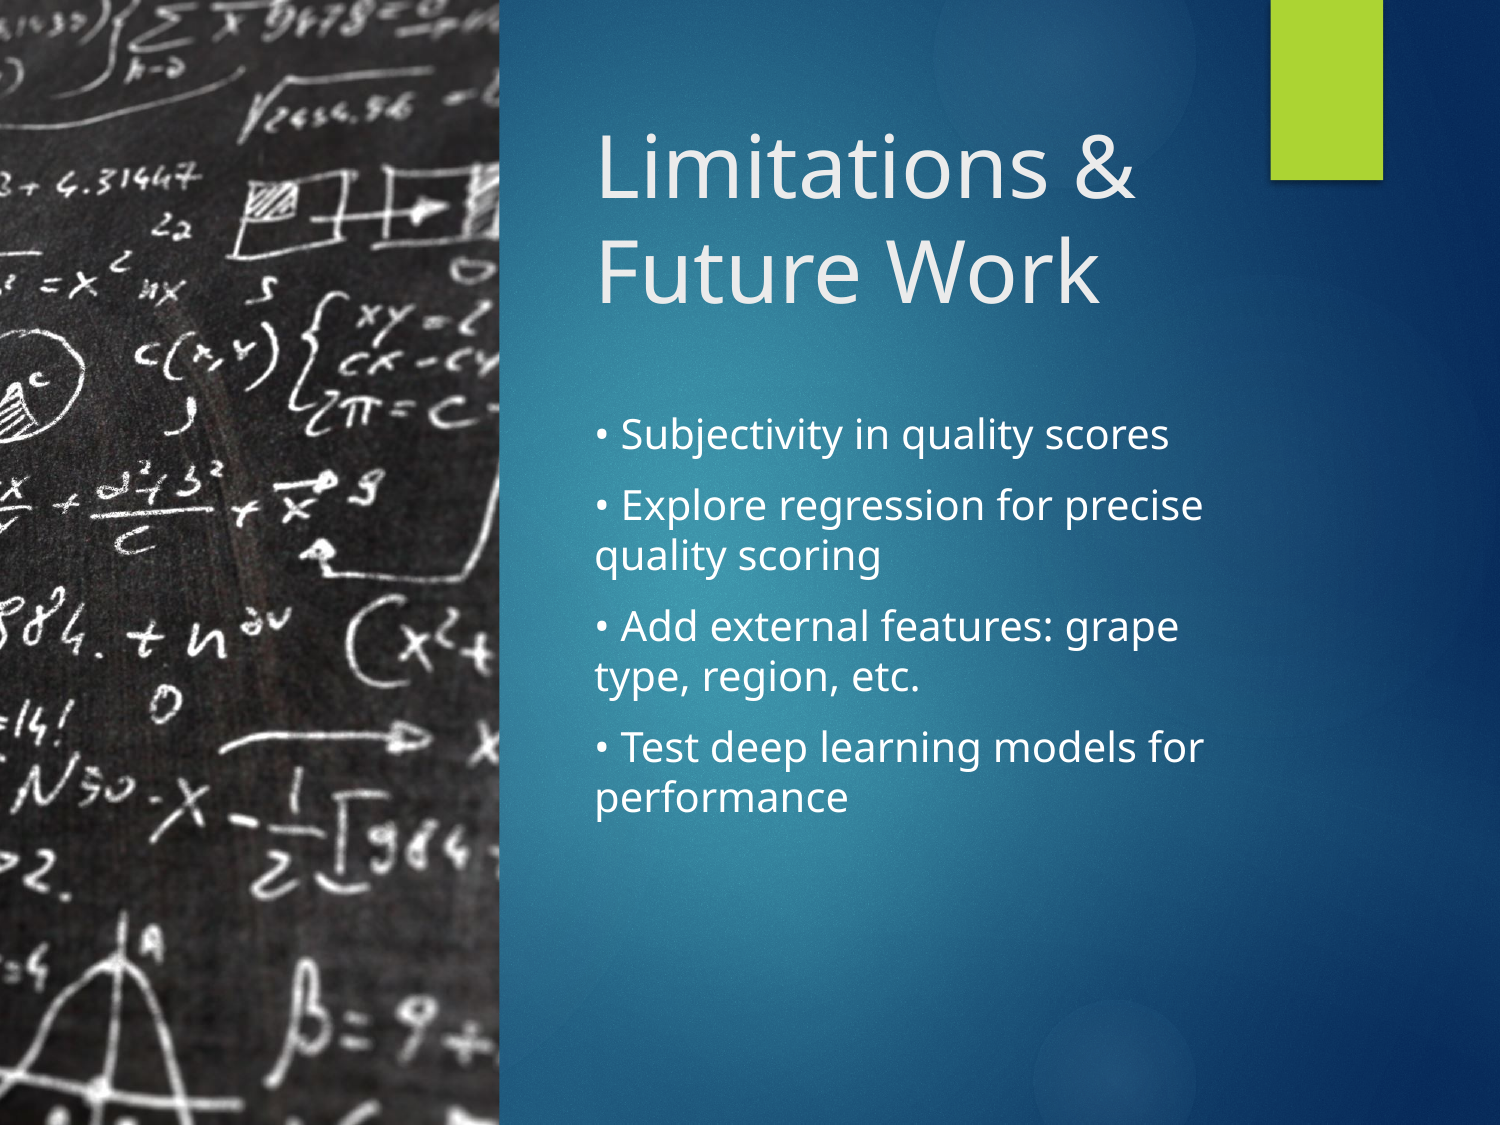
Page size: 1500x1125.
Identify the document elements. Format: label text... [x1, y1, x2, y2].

picture [0, 0, 500, 1125]
list • Subjectivity in quality scores • Explore regression for precise quality scoring • Add external features: grape type, region, etc. • Test deep learning models for performance [579, 399, 1237, 1025]
title Limitations & Future Work [579, 103, 1237, 373]
